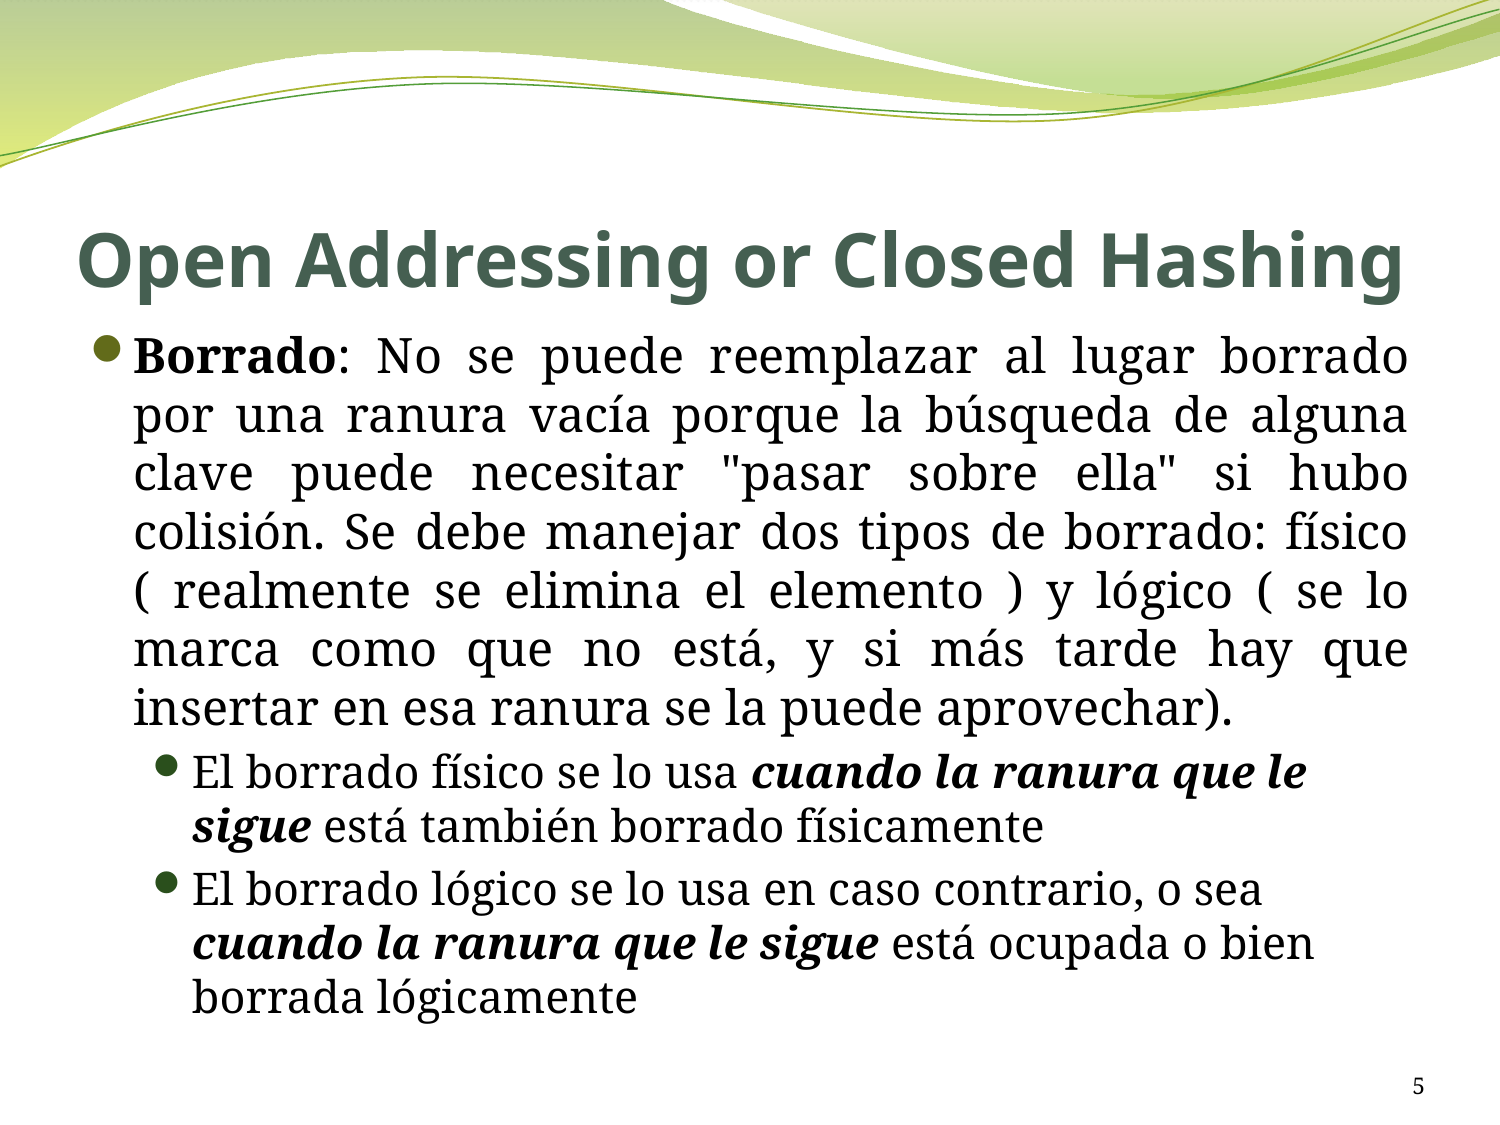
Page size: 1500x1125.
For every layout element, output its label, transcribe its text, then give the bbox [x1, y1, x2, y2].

slide_number 5 [1299, 1042, 1425, 1103]
list Borrado: No se puede reemplazar al lugar borrado por una ranura vacía porque la búsqueda de alguna clave puede necesitar "pasar sobre ella" si hubo colisión. Se debe manejar dos tipos de borrado: físico ( realmente se elimina el elemento ) y lógico ( se lo marca como que no está, y si más tarde hay que insertar en esa ranura se la puede aprovechar). El borrado físico se lo usa cuando la ranura que le sigue está también borrado físicamente El borrado lógico se lo usa en caso contrario, o sea cuando la ranura que le sigue está ocupada o bien borrada lógicamente [75, 317, 1425, 1038]
title Open Addressing or Closed Hashing [75, 115, 1425, 303]
